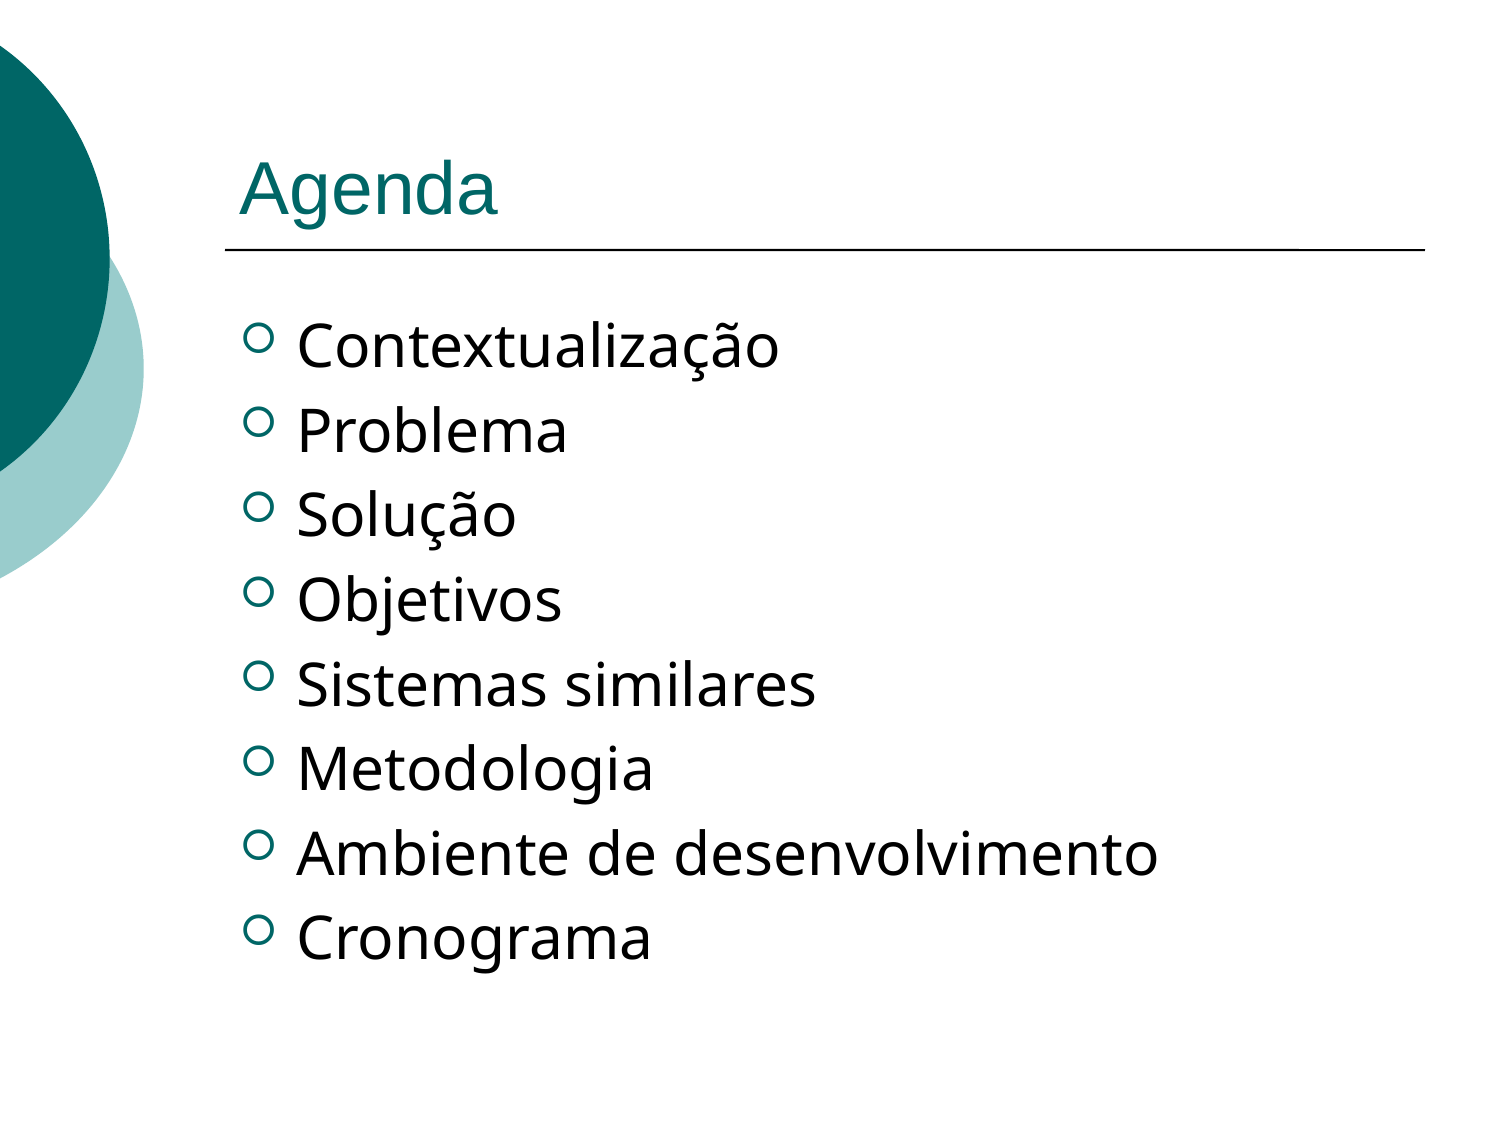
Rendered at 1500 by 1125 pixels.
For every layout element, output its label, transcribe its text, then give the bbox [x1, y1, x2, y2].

title Agenda [224, 49, 1425, 237]
list Contextualização Problema Solução Objetivos Sistemas similares Metodologia Ambiente de desenvolvimento Cronograma [224, 299, 1425, 975]
